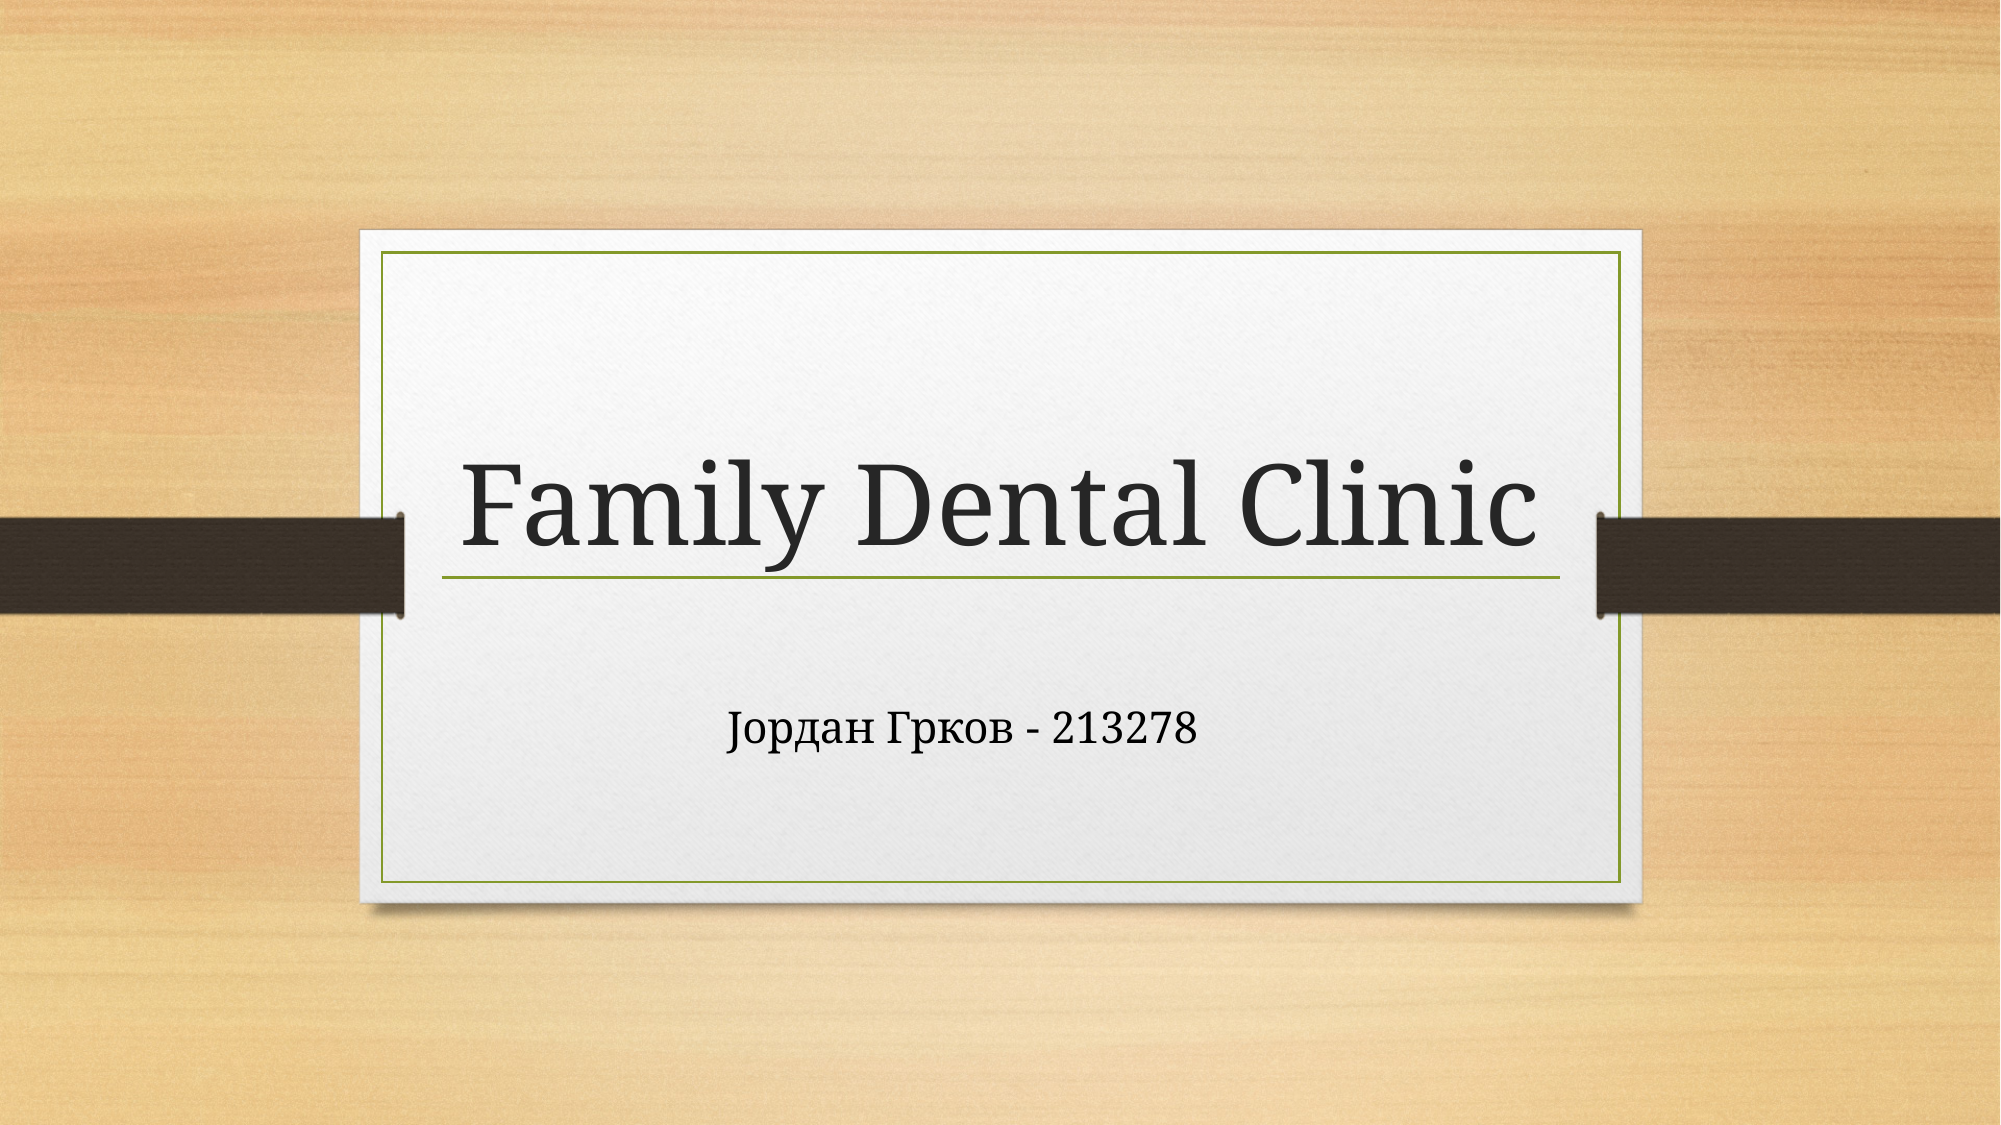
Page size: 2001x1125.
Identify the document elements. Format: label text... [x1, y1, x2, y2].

title Family Dental Clinic [249, 421, 1750, 576]
picture [0, 0, 2001, 1125]
subtitle Јордан Грков - 213278 [610, 691, 1315, 766]
